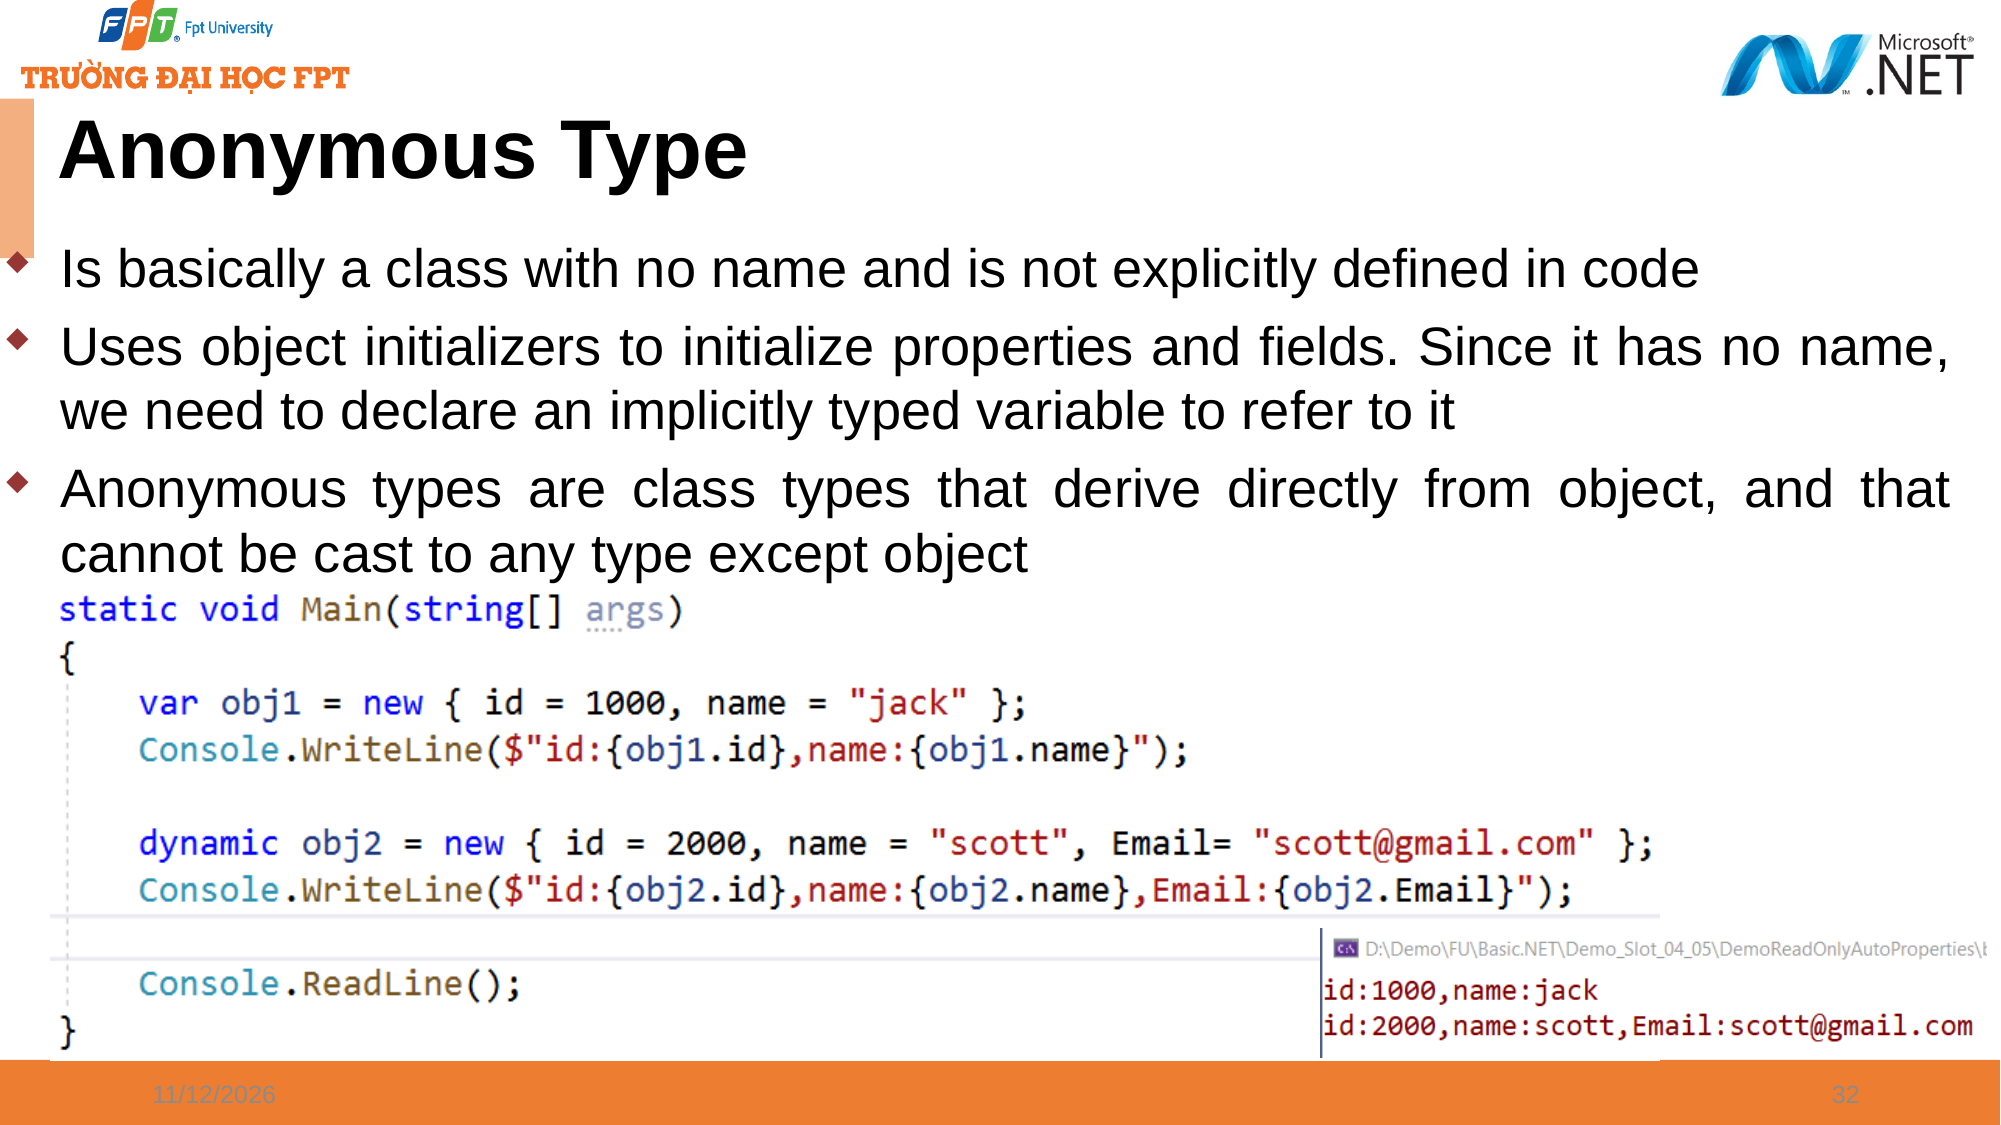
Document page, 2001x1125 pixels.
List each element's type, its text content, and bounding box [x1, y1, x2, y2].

text_box Is basically a class with no name and is not explicitly defined in code Uses object initializers to initialize properties and fields. Since it has no name, we need to declare an implicitly typed variable to refer to it Anonymous types are class types that derive directly from object, and that cannot be cast to any type except object [0, 225, 1969, 591]
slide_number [137, 1063, 588, 1123]
slide_number 32 [1424, 1063, 1875, 1123]
text_box Anonymous Type [42, 100, 1131, 204]
picture [50, 590, 1988, 1061]
picture [1685, 0, 2001, 129]
